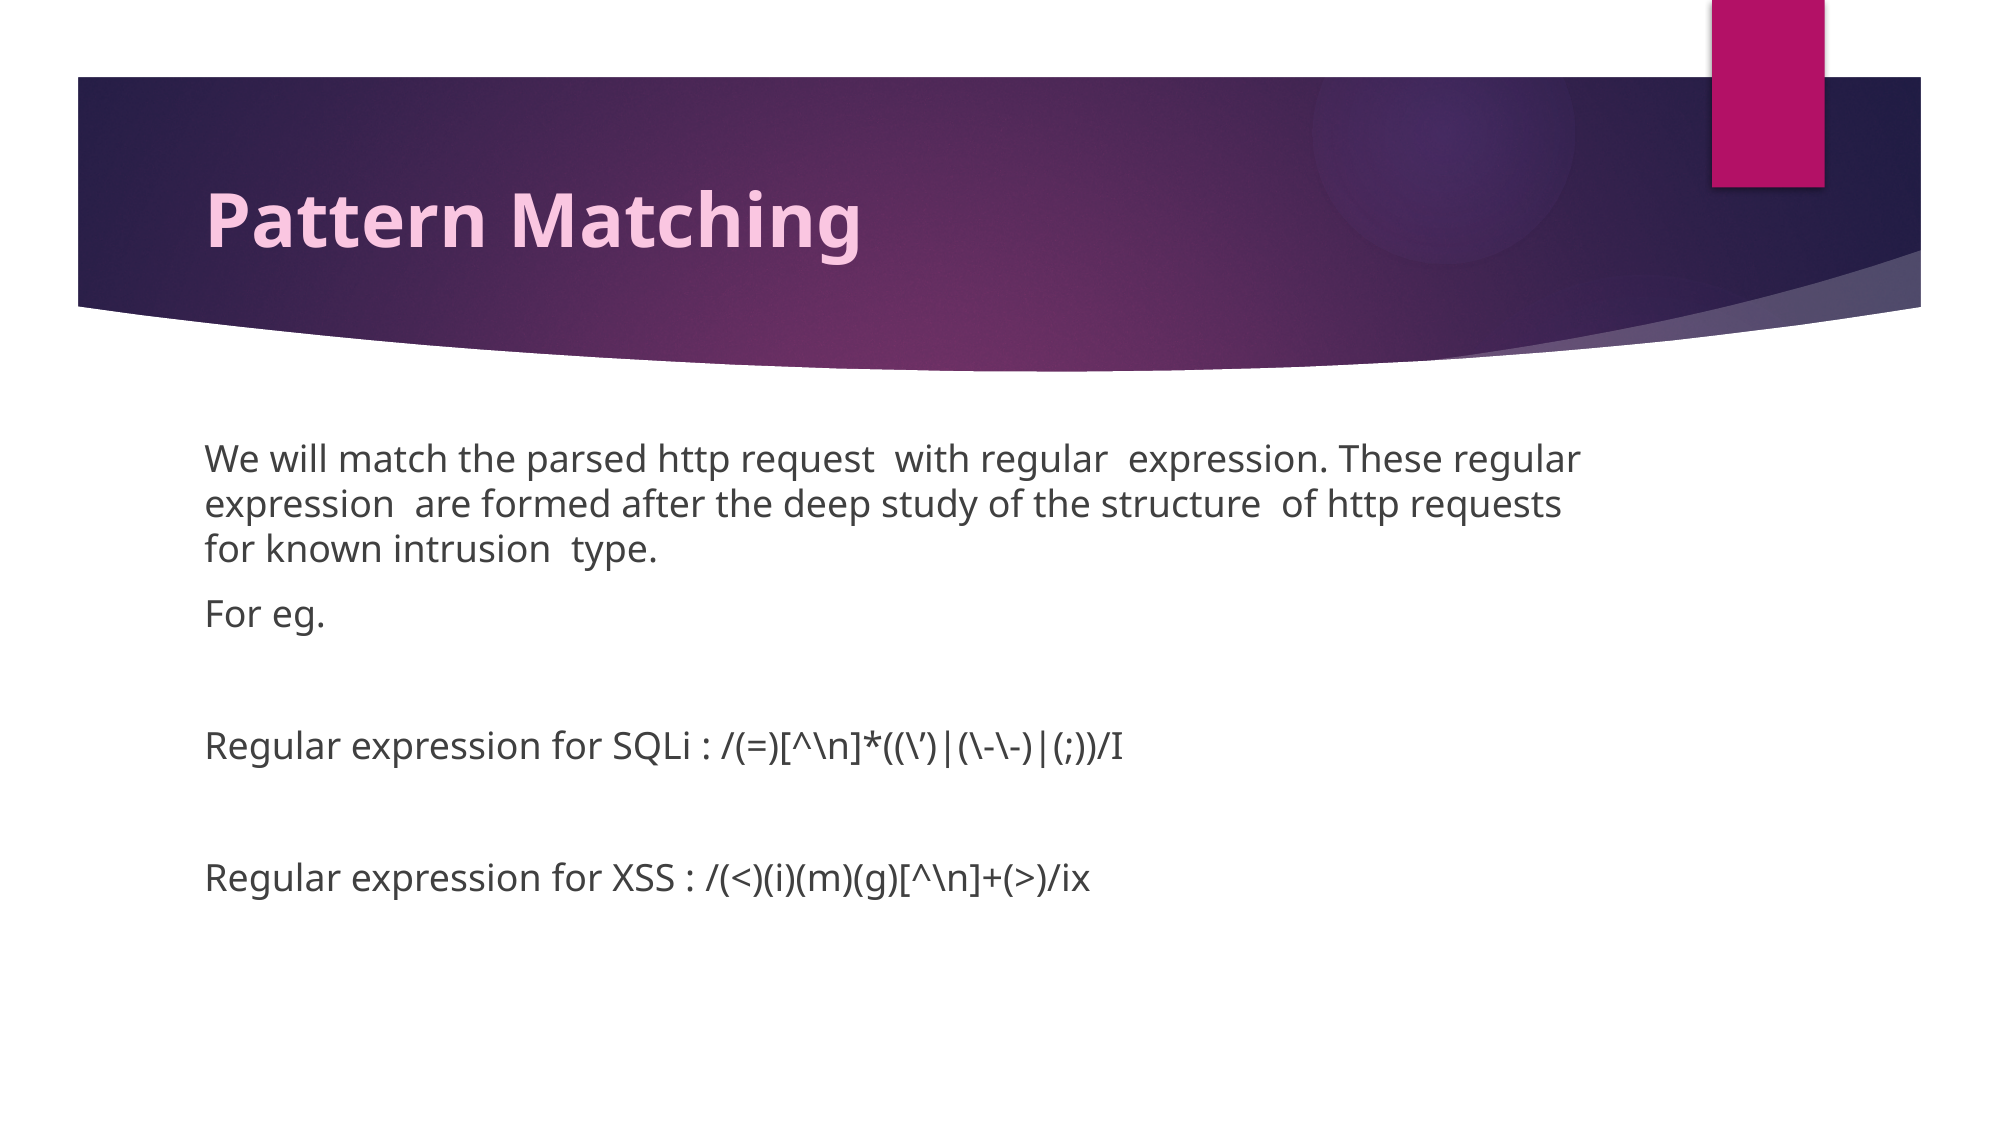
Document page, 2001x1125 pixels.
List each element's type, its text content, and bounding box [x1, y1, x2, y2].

list We will match the parsed http request with regular expression. These regular expression are formed after the deep study of the structure of http requests for known intrusion type. For eg. Regular expression for SQLi : /(=)[^\n]*((\’)|(\-\-)|(;))/I Regular expression for XSS : /(<)(i)(m)(g)[^\n]+(>)/ix [189, 427, 1638, 988]
title Pattern Matching [189, 159, 1627, 276]
